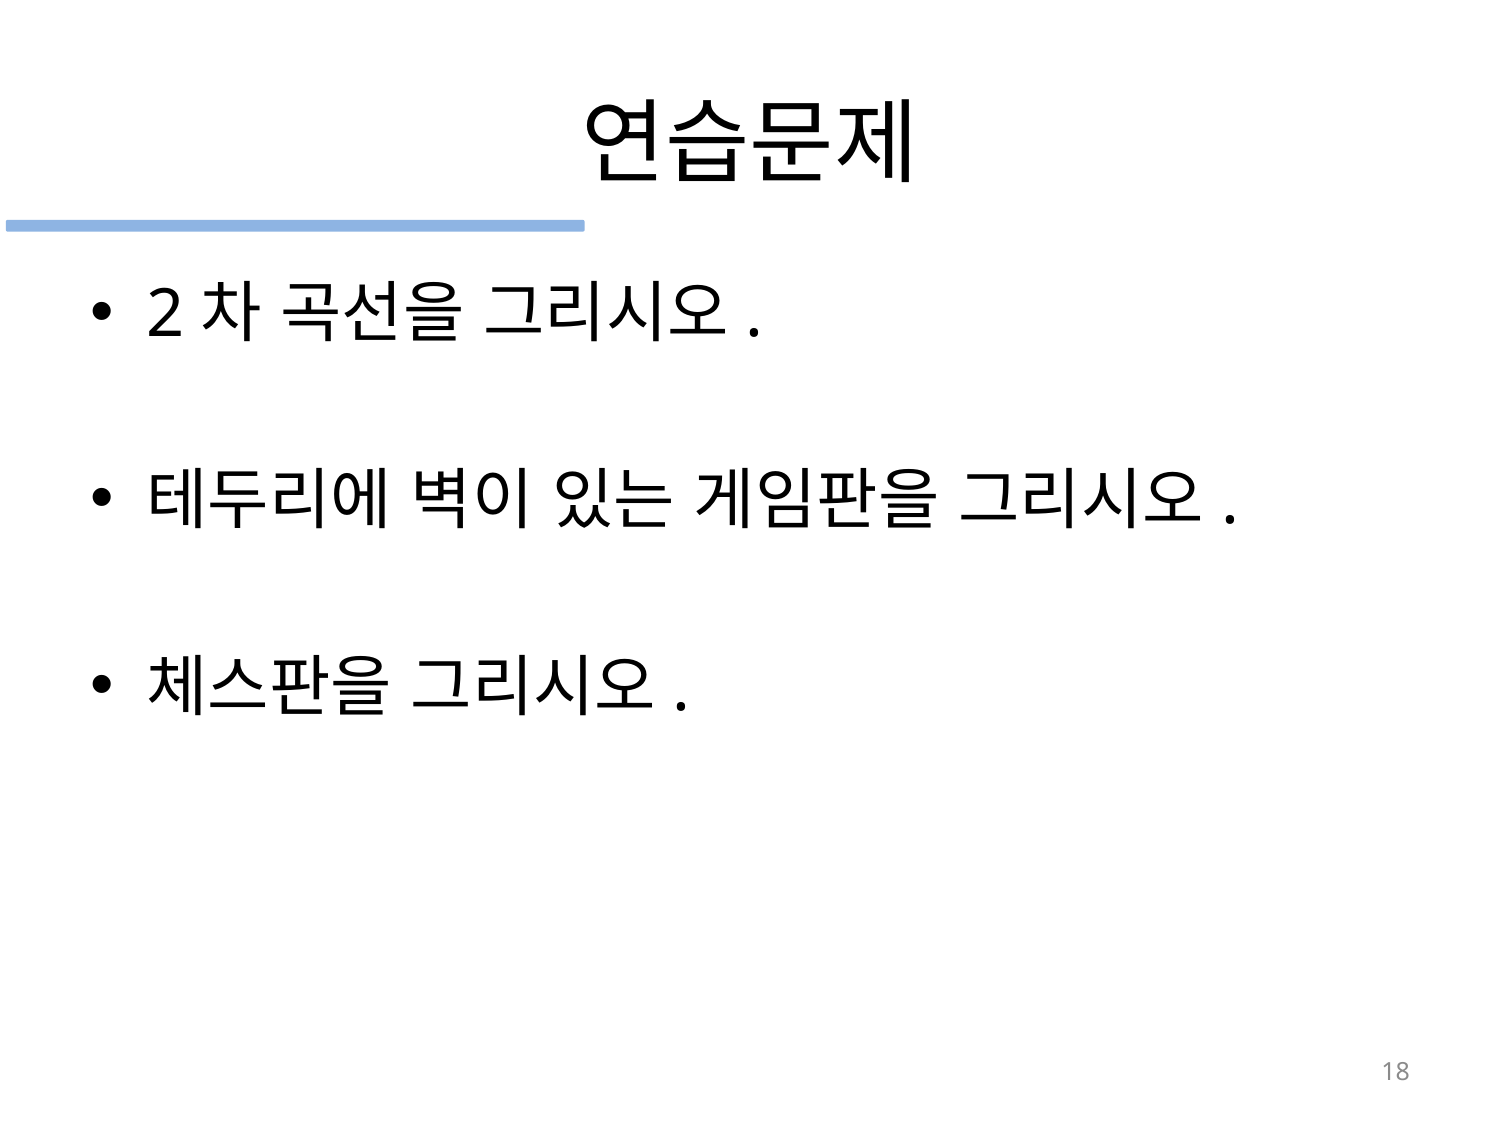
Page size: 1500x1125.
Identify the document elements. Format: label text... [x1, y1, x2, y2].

list 2차 곡선을 그리시오. 테두리에 벽이 있는 게임판을 그리시오. 체스판을 그리시오. [75, 262, 1425, 1005]
title 연습문제 [75, 45, 1425, 233]
text_box [3, 217, 587, 234]
slide_number 18 [1074, 1042, 1425, 1103]
